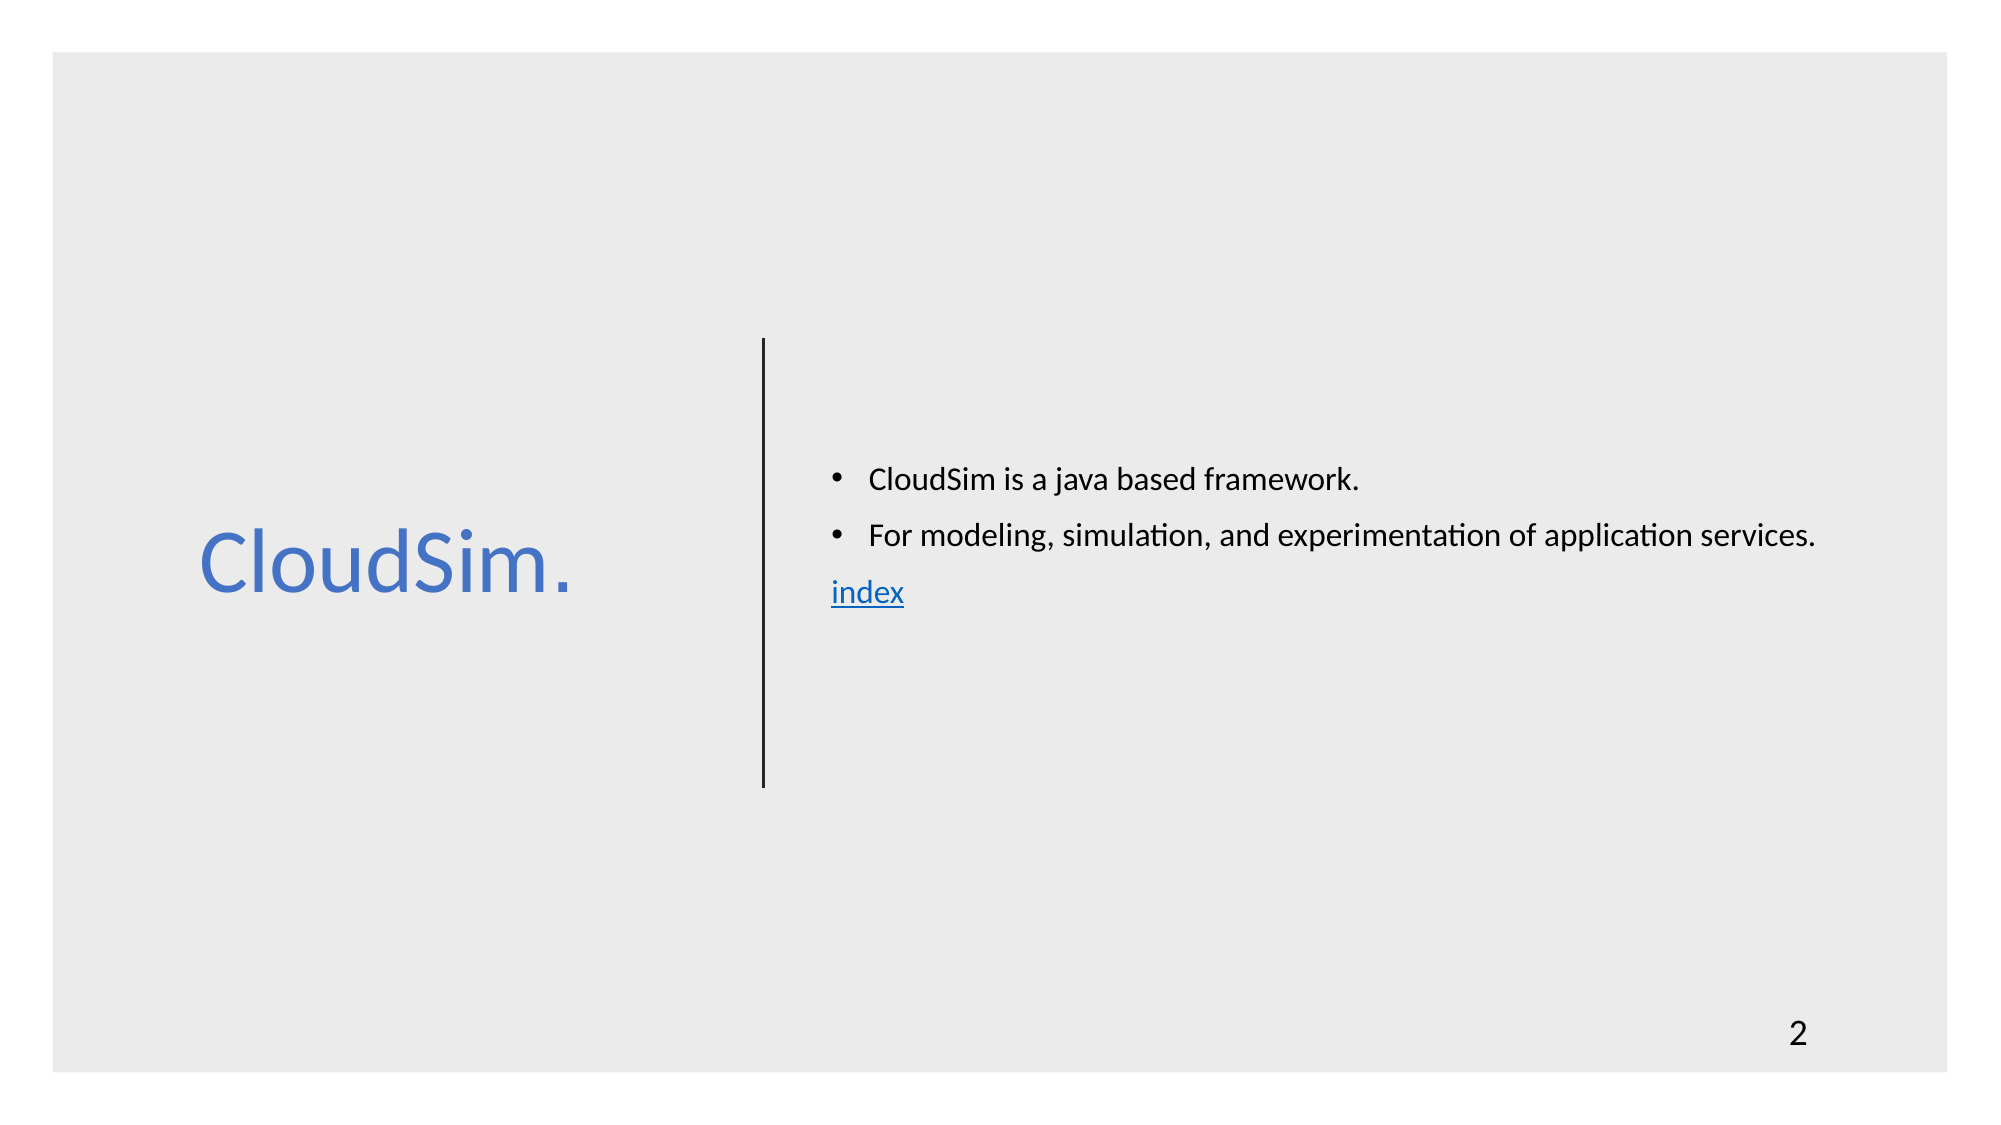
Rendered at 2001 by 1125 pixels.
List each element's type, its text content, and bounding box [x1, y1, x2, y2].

text_box [52, 51, 1948, 1073]
list CloudSim is a java based framework. For modeling, simulation, and experimentation of application services. index [816, 158, 1863, 967]
text_box 2 [1774, 1001, 1823, 1061]
title CloudSim. [137, 158, 711, 967]
